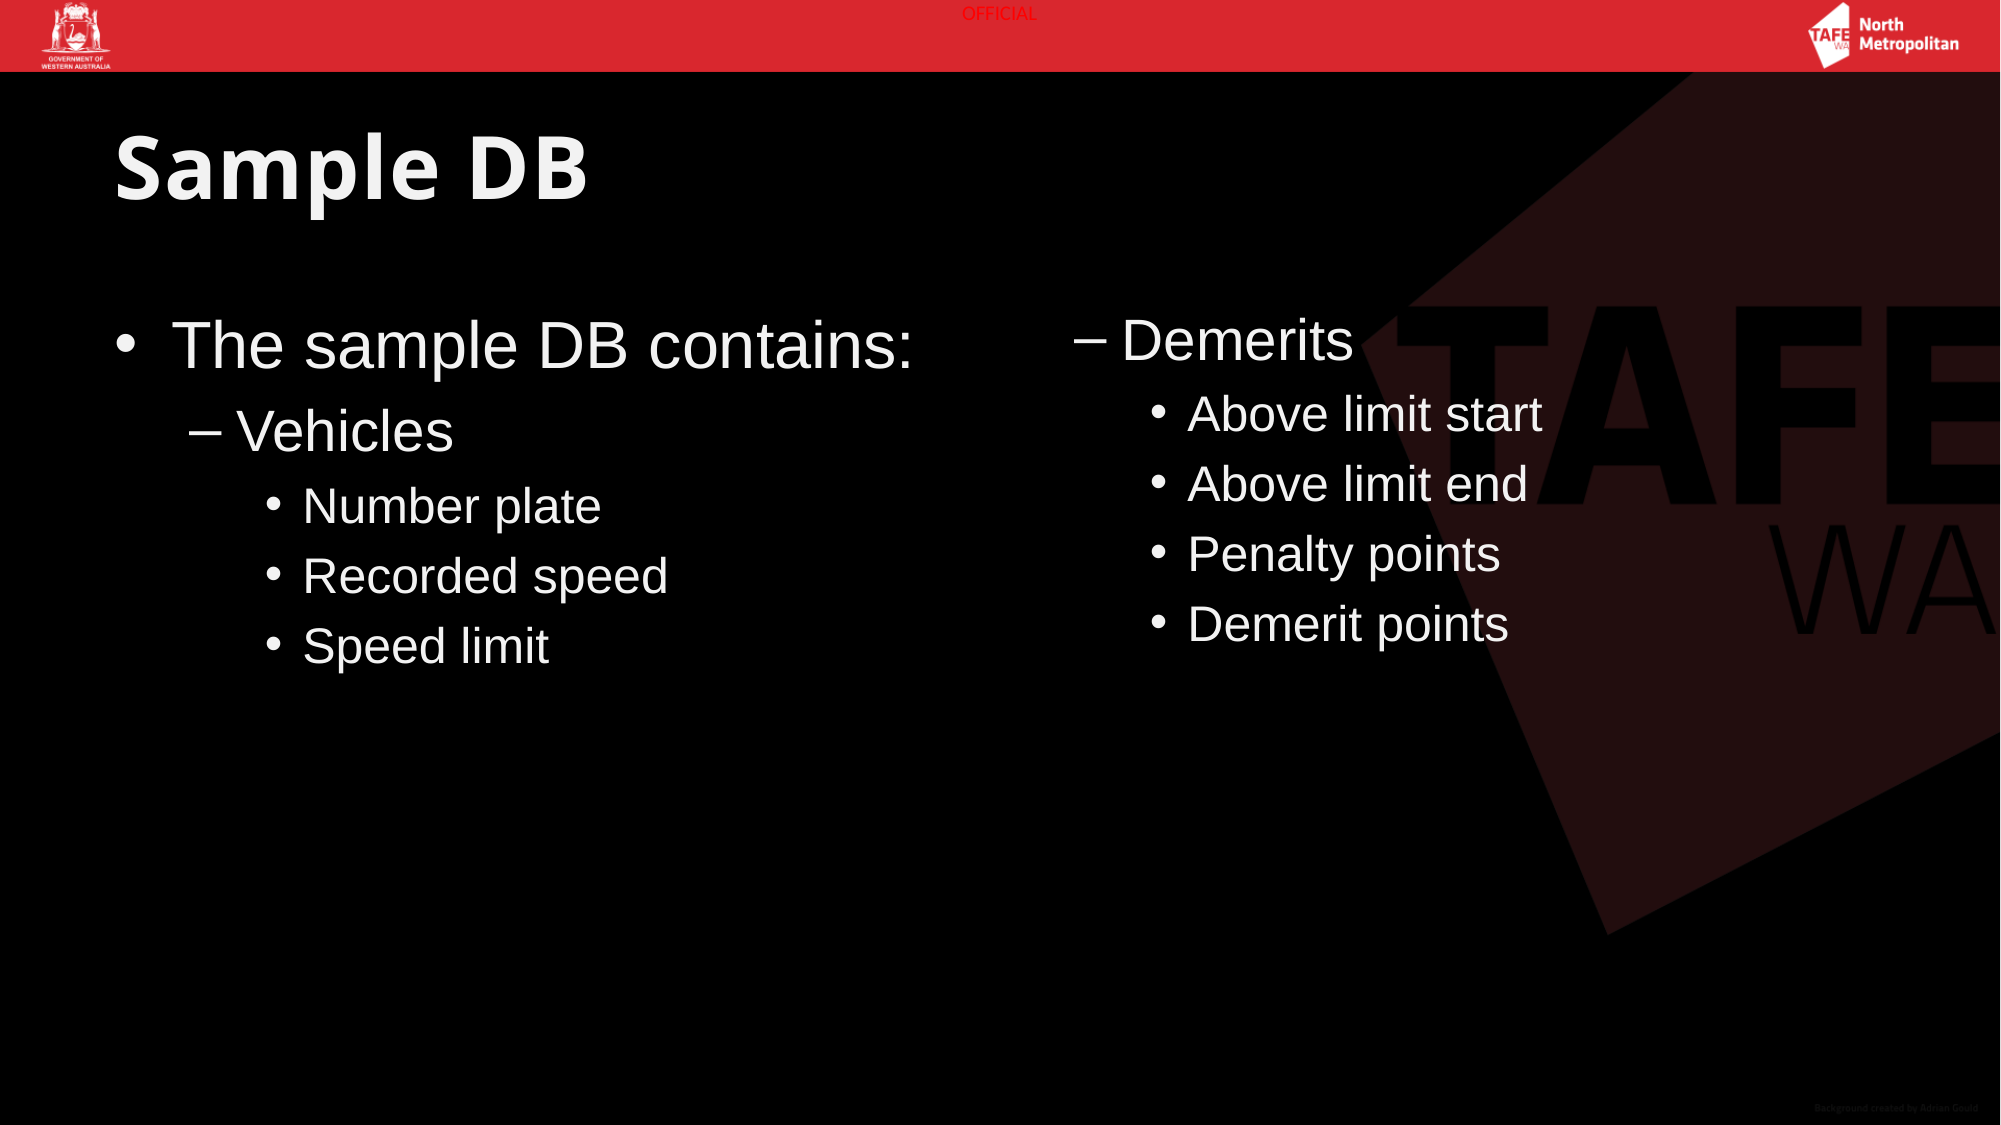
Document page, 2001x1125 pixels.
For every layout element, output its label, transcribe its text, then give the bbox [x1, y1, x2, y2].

picture [0, 0, 2001, 1125]
list The sample DB contains: Vehicles Number plate Recorded speed Speed limit Demerits Above limit start Above limit end Penalty points Demerit points [99, 294, 1900, 1043]
title Sample DB [99, 82, 1900, 247]
